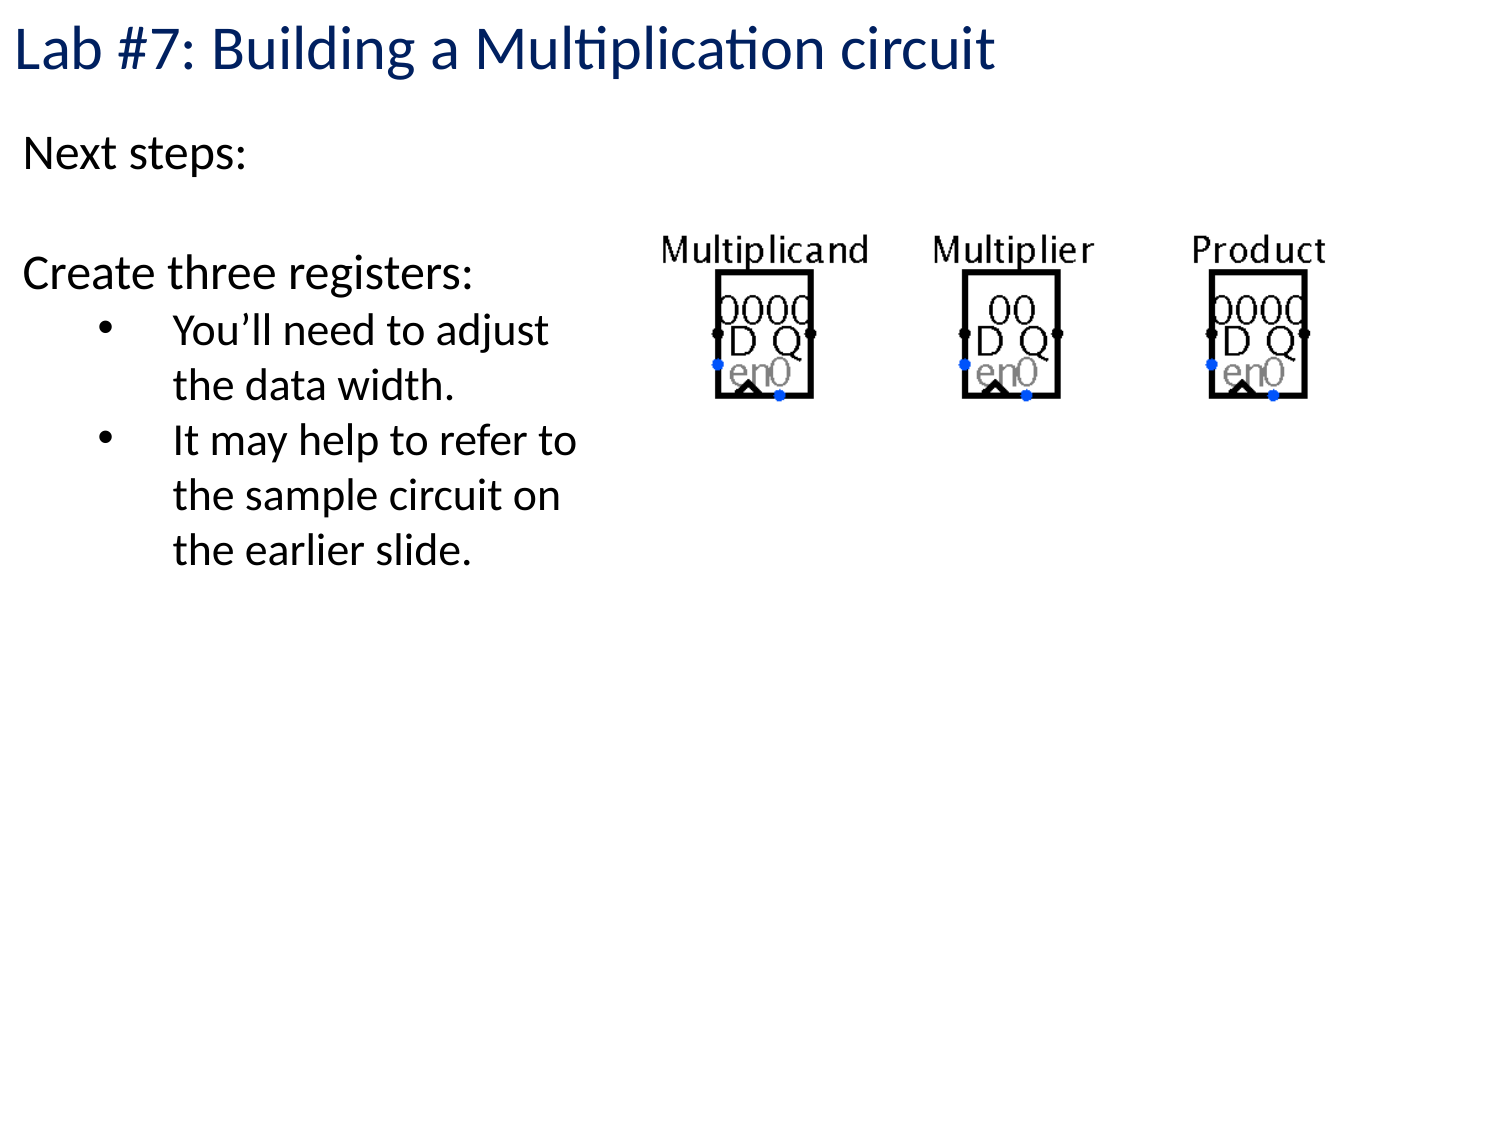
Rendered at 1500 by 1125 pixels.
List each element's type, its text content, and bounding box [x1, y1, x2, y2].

picture [631, 207, 1427, 437]
text_box Next steps: Create three registers: You’ll need to adjust the data width. It may help to refer to the sample circuit on the earlier slide. [7, 112, 632, 642]
text_box Lab #7: Building a Multiplication circuit [0, 0, 1411, 90]
